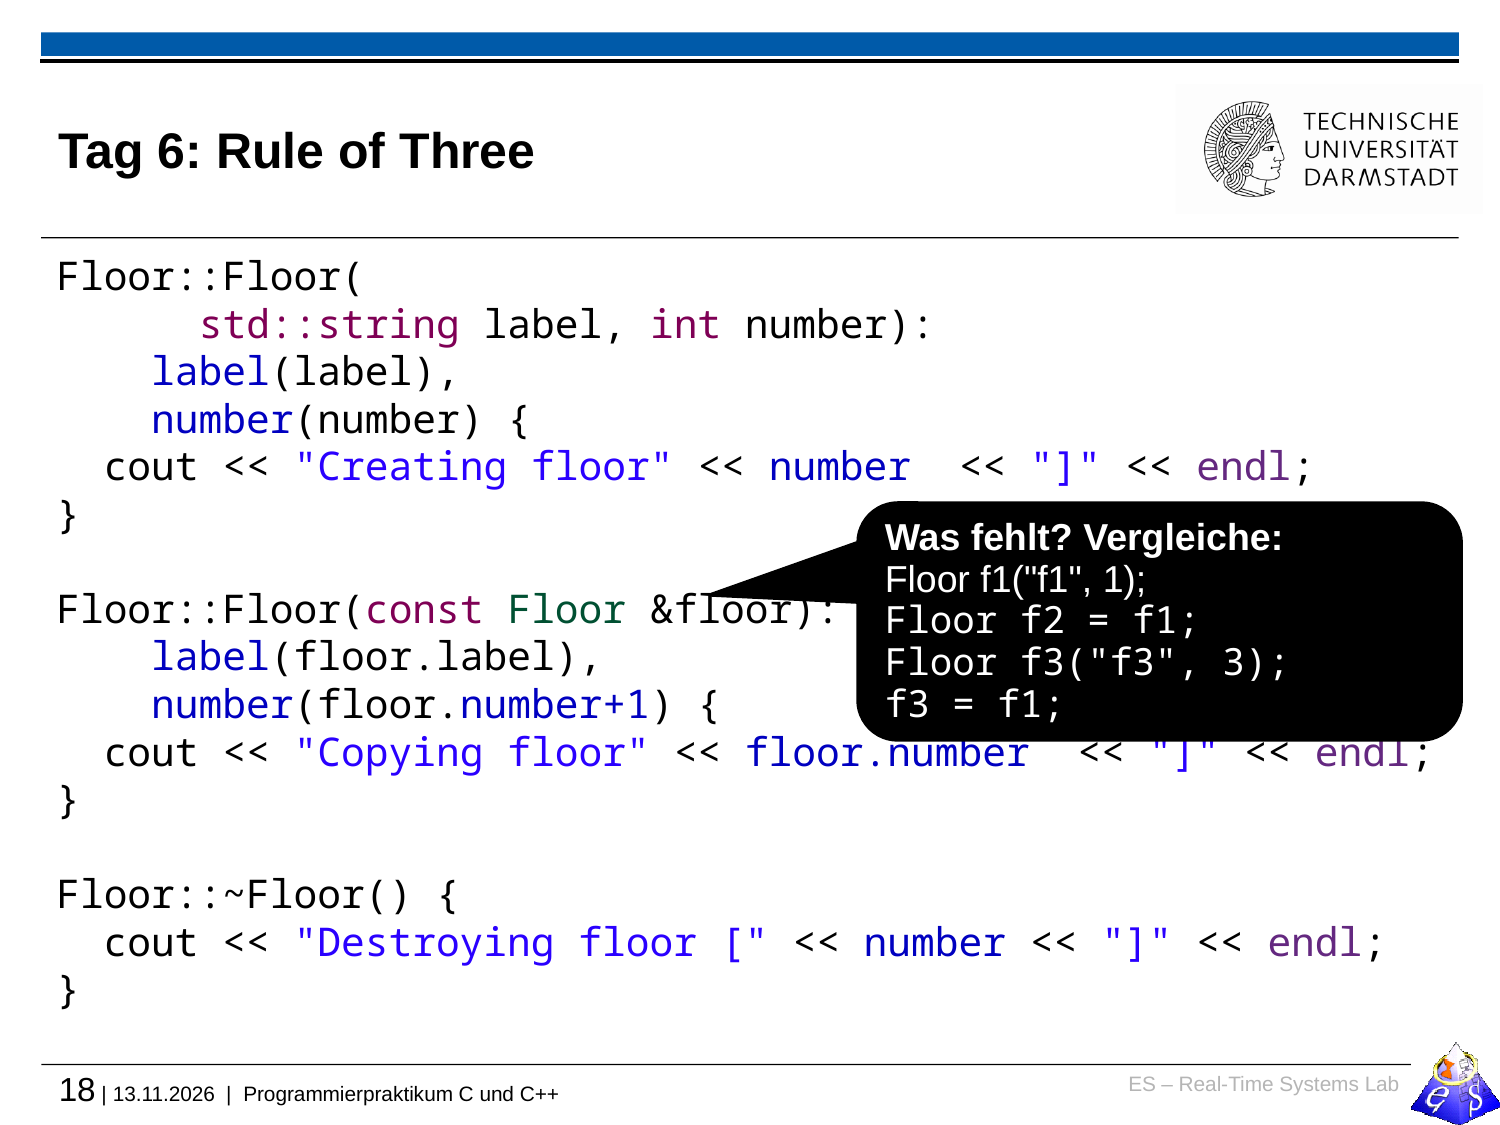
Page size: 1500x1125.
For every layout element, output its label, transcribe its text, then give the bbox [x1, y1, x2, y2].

title Tag 6: Rule of Three [58, 80, 1187, 218]
text_box Was fehlt? Vergleiche: Floor f1("f1", 1); Floor f2 = f1; Floor f3("f3", 3); f3 = f1; [709, 501, 1463, 742]
picture [1411, 1041, 1500, 1125]
picture [1187, 84, 1483, 214]
list Floor::Floor( std::string label, int number): label(label), number(number) { cout << "Creating floor" << number << "]" << endl; } Floor::Floor(const Floor &floor): label(floor.label), number(floor.number+1) { cout << "Copying floor" << floor.number << "]" << endl; } Floor::~Floor() { cout << "Destroying floor [" << number << "]" << endl; } [41, 243, 1459, 1059]
